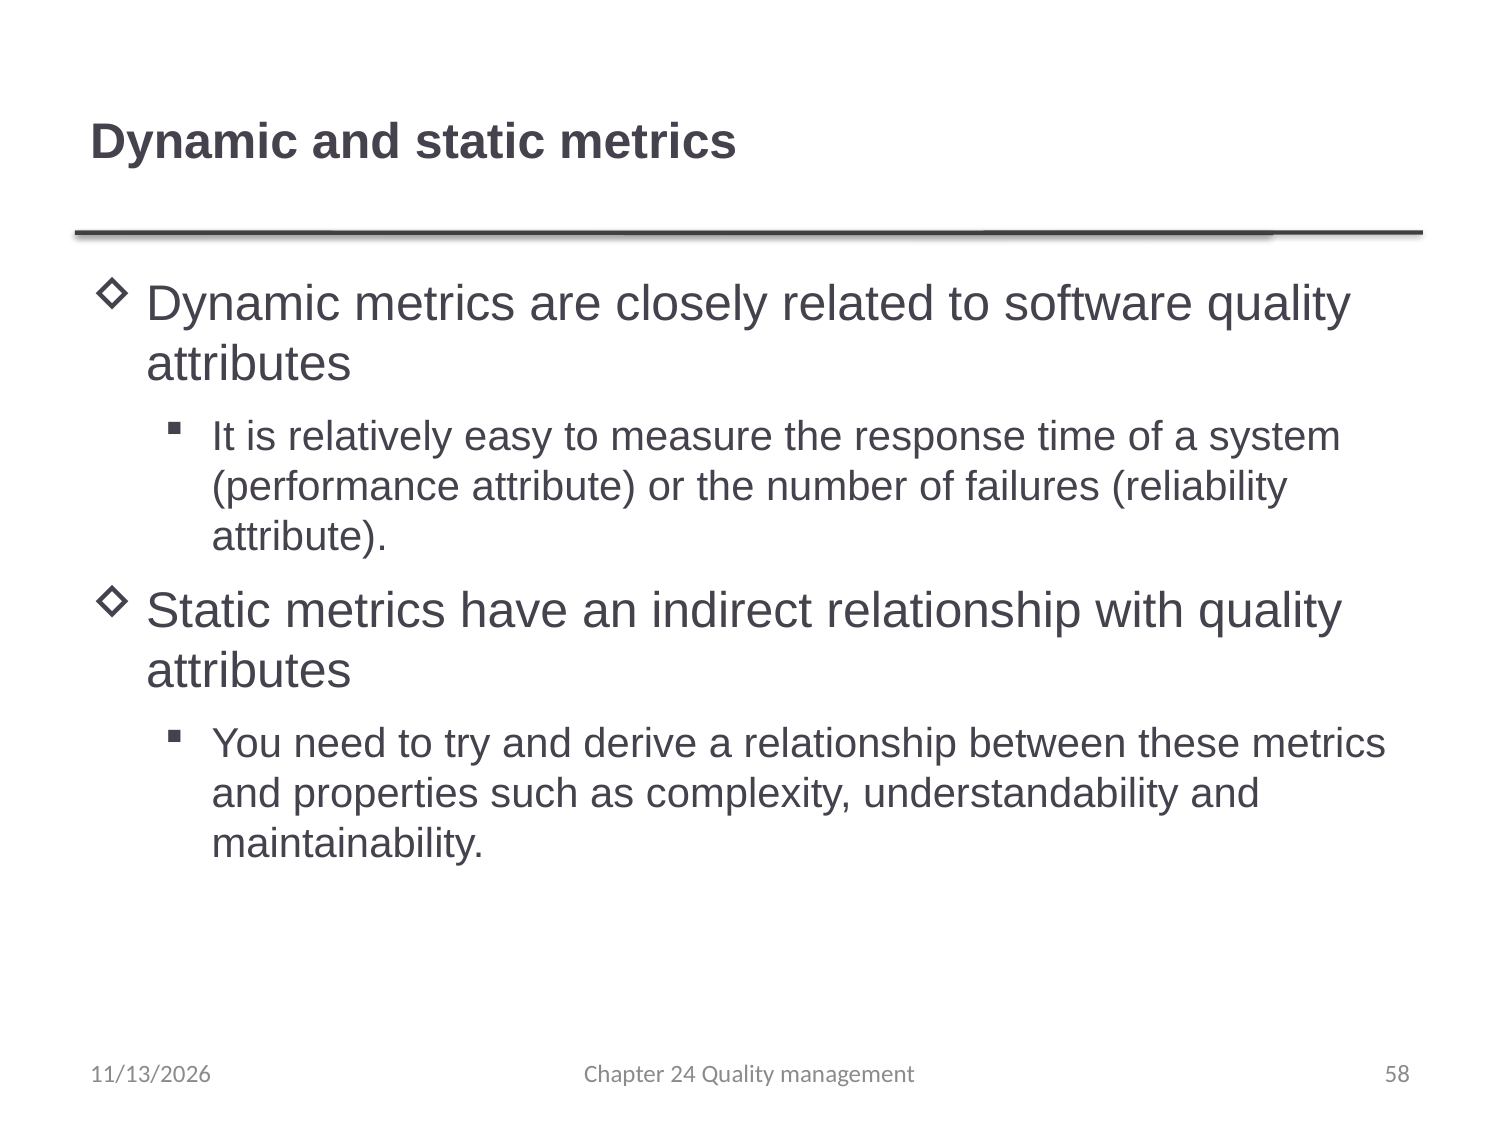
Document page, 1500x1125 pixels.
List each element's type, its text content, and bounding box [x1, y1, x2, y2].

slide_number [75, 1042, 425, 1103]
footer Chapter 24 Quality management [512, 1042, 988, 1103]
title Dynamic and static metrics [74, 44, 1272, 233]
list Dynamic metrics are closely related to software quality attributes It is relatively easy to measure the response time of a system (performance attribute) or the number of failures (reliability attribute). Static metrics have an indirect relationship with quality attributes You need to try and derive a relationship between these metrics and properties such as complexity, understandability and maintainability. [75, 262, 1425, 1005]
slide_number 58 [1074, 1042, 1425, 1103]
